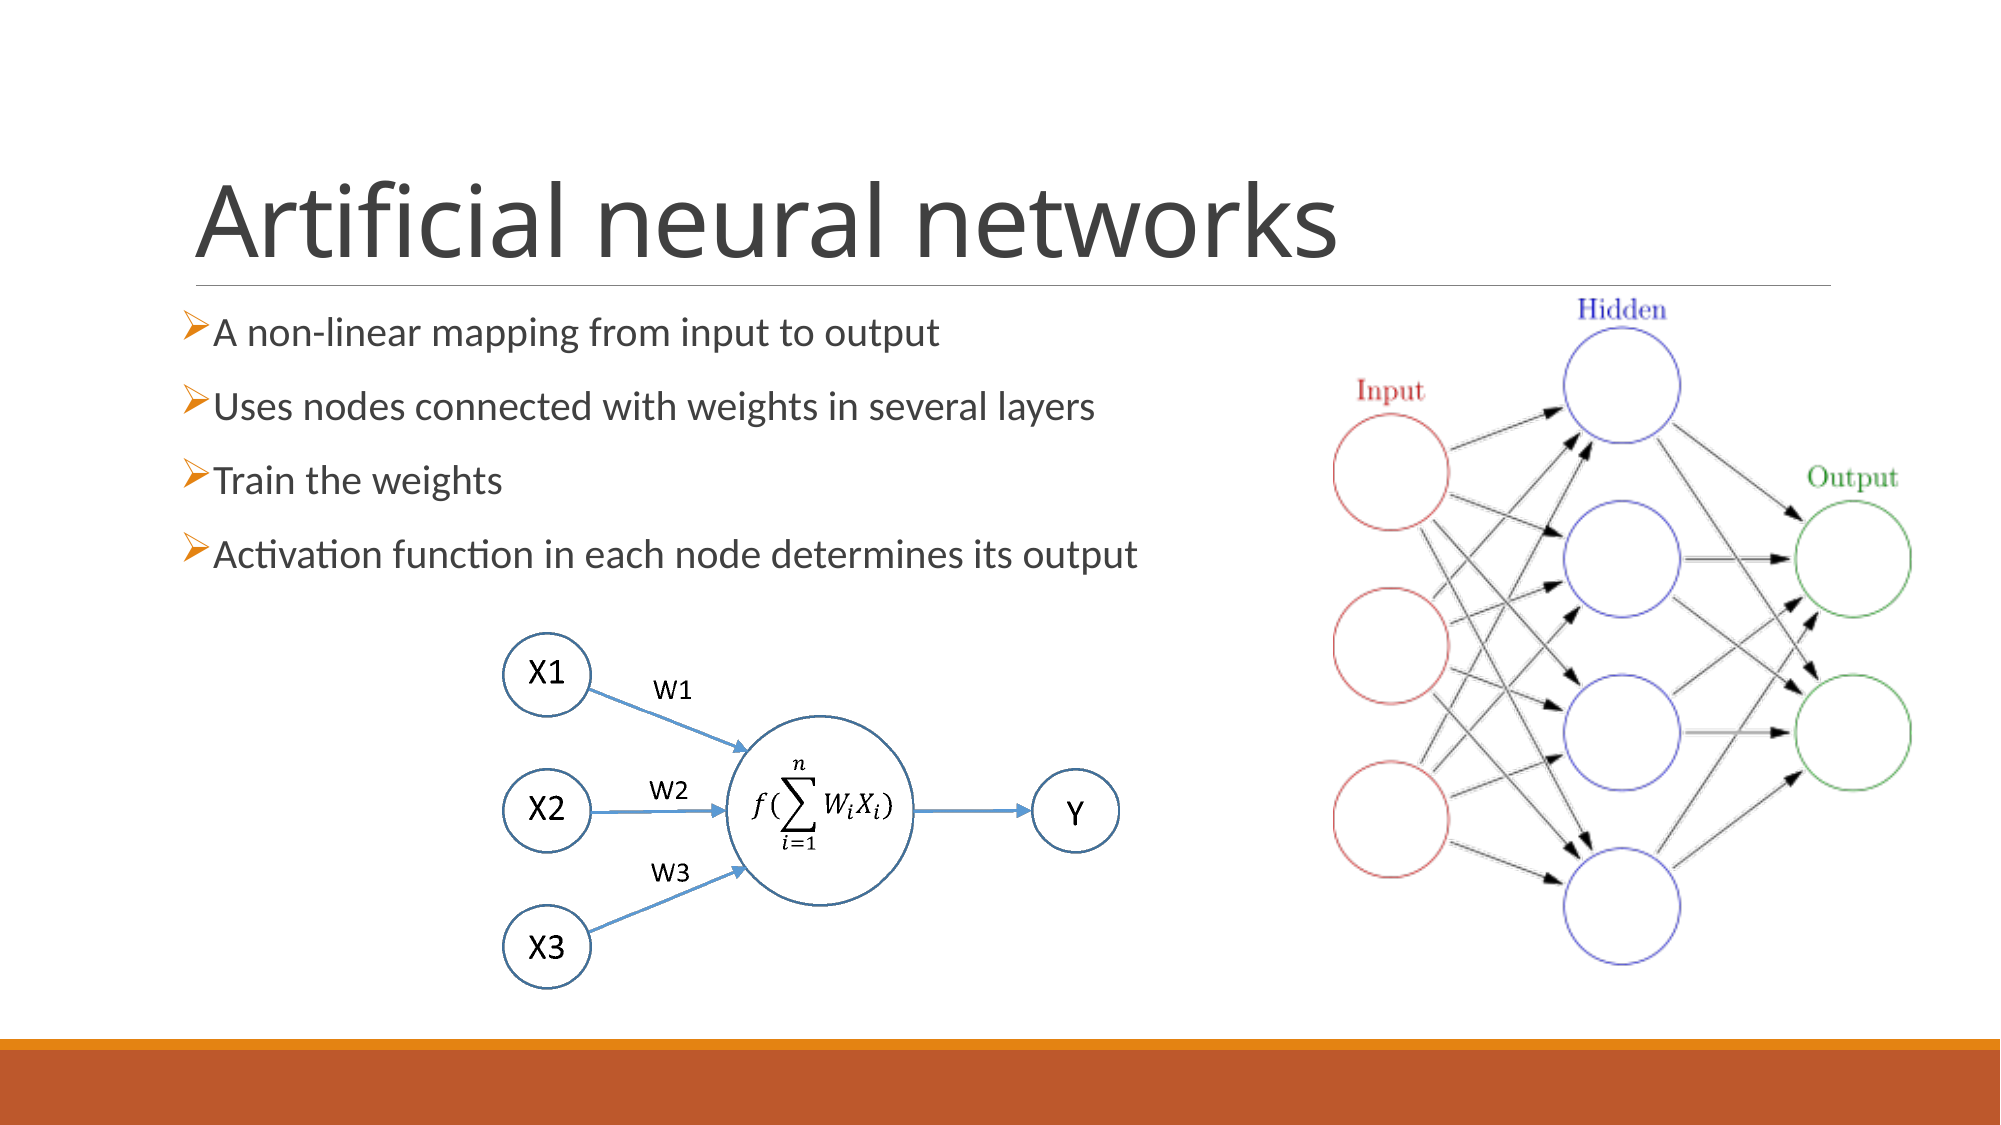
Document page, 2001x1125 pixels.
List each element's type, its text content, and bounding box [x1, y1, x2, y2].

list A non-linear mapping from input to output Uses nodes connected with weights in several layers Train the weights Activation function in each node determines its output [180, 302, 1282, 963]
picture [1332, 295, 1915, 995]
title Artificial neural networks [180, 47, 1830, 285]
picture [501, 632, 1120, 991]
